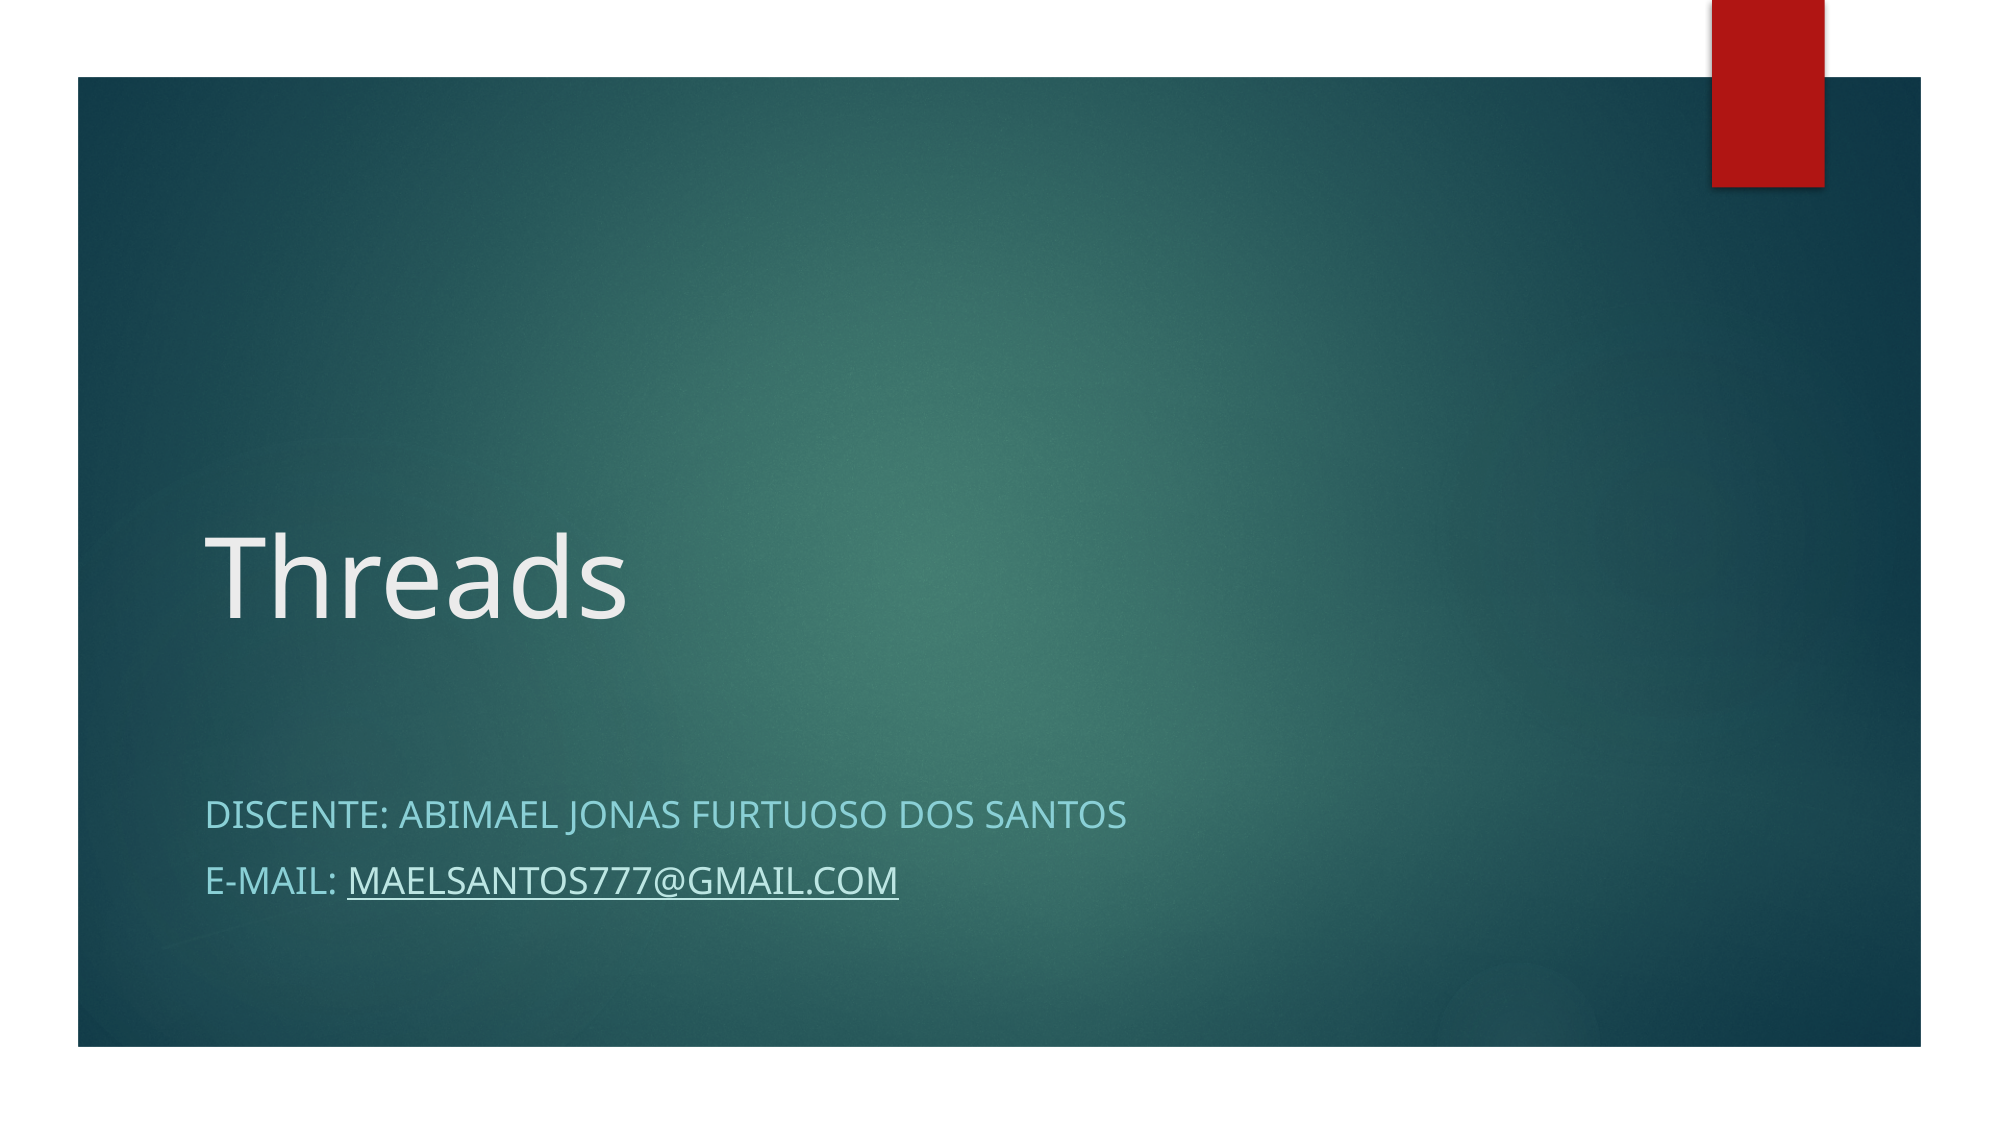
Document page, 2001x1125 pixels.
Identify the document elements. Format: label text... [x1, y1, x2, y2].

title Threads [189, 344, 1638, 783]
subtitle Discente: Abimael Jonas Furtuoso dos santos E-mail: maelsantos777@gmail.com [189, 783, 1638, 925]
